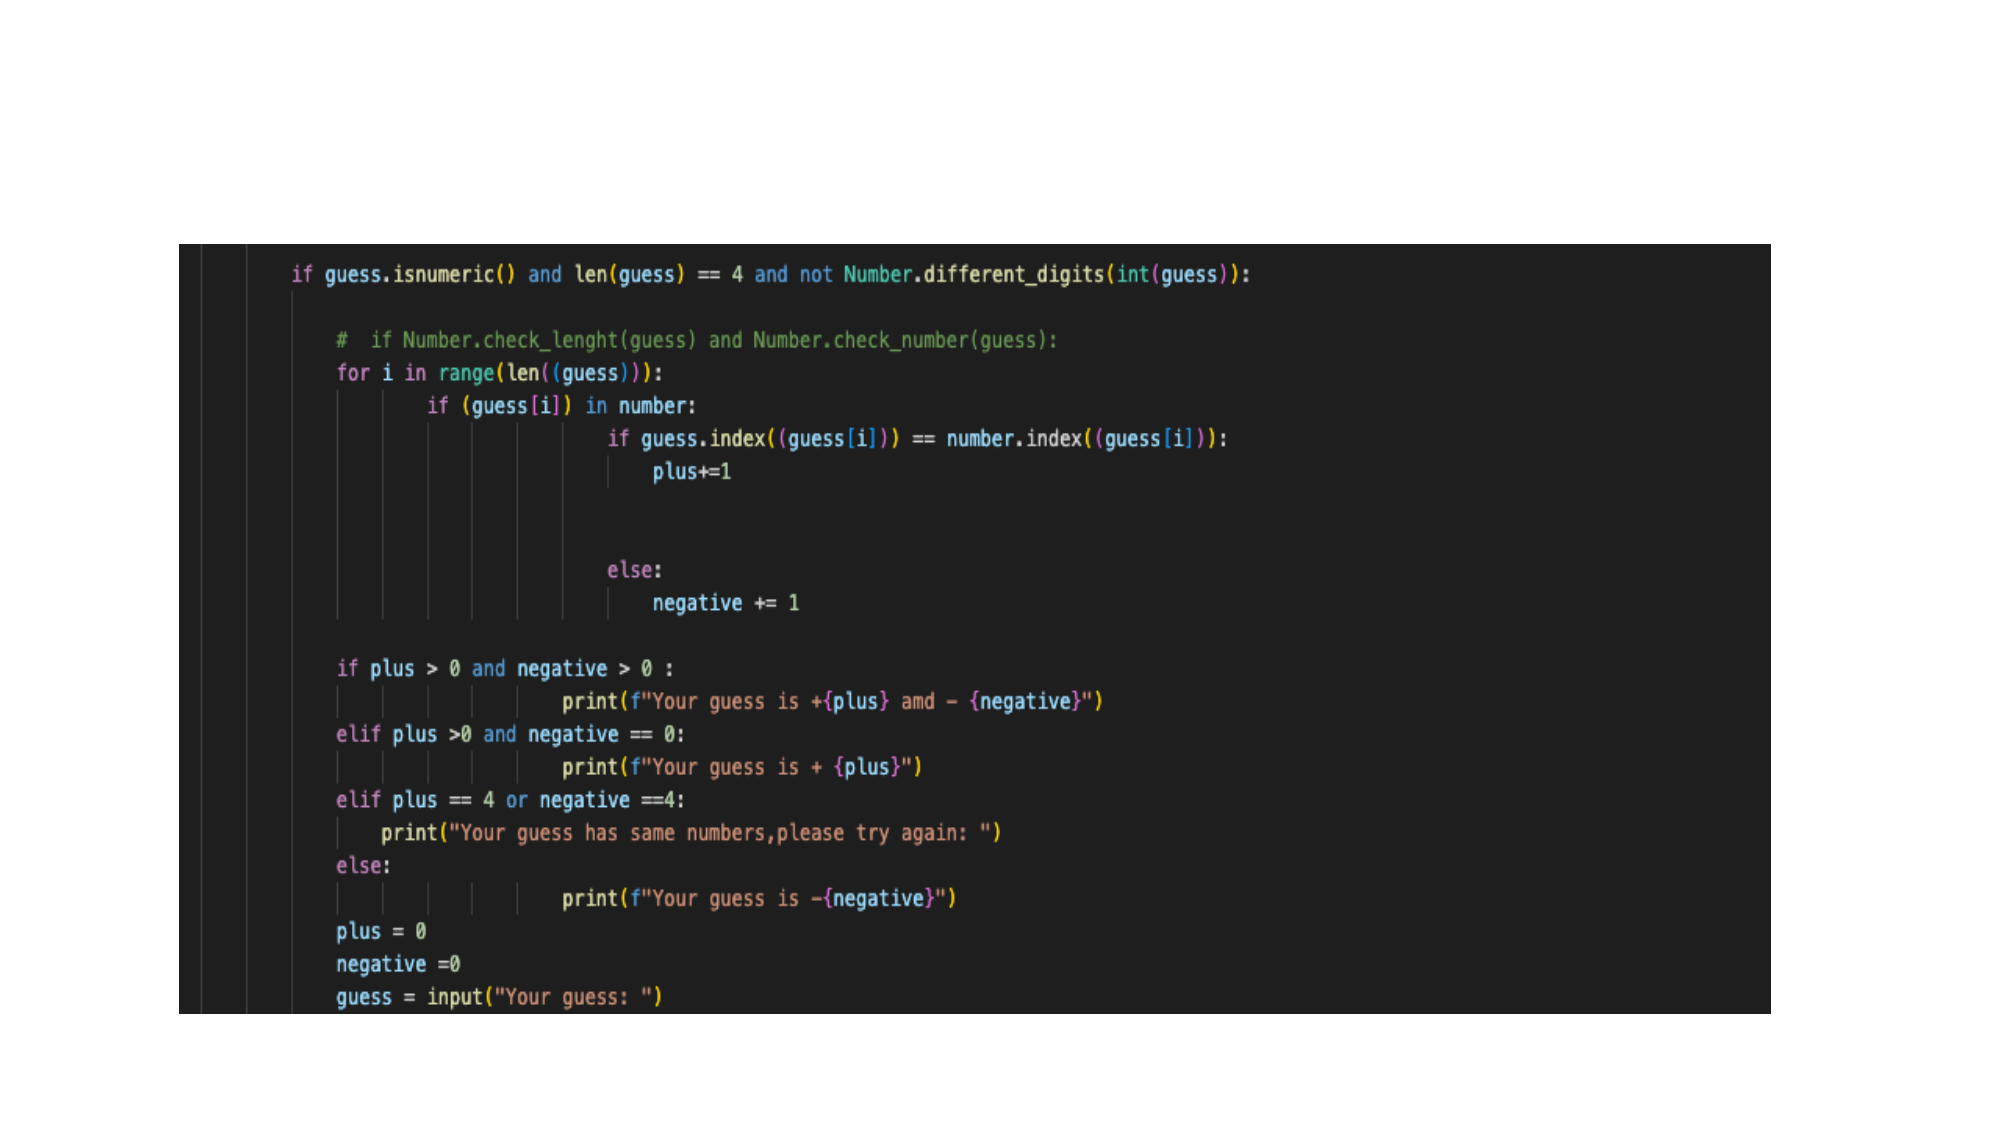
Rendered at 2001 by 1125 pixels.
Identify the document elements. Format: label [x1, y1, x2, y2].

picture [179, 244, 1771, 1014]
